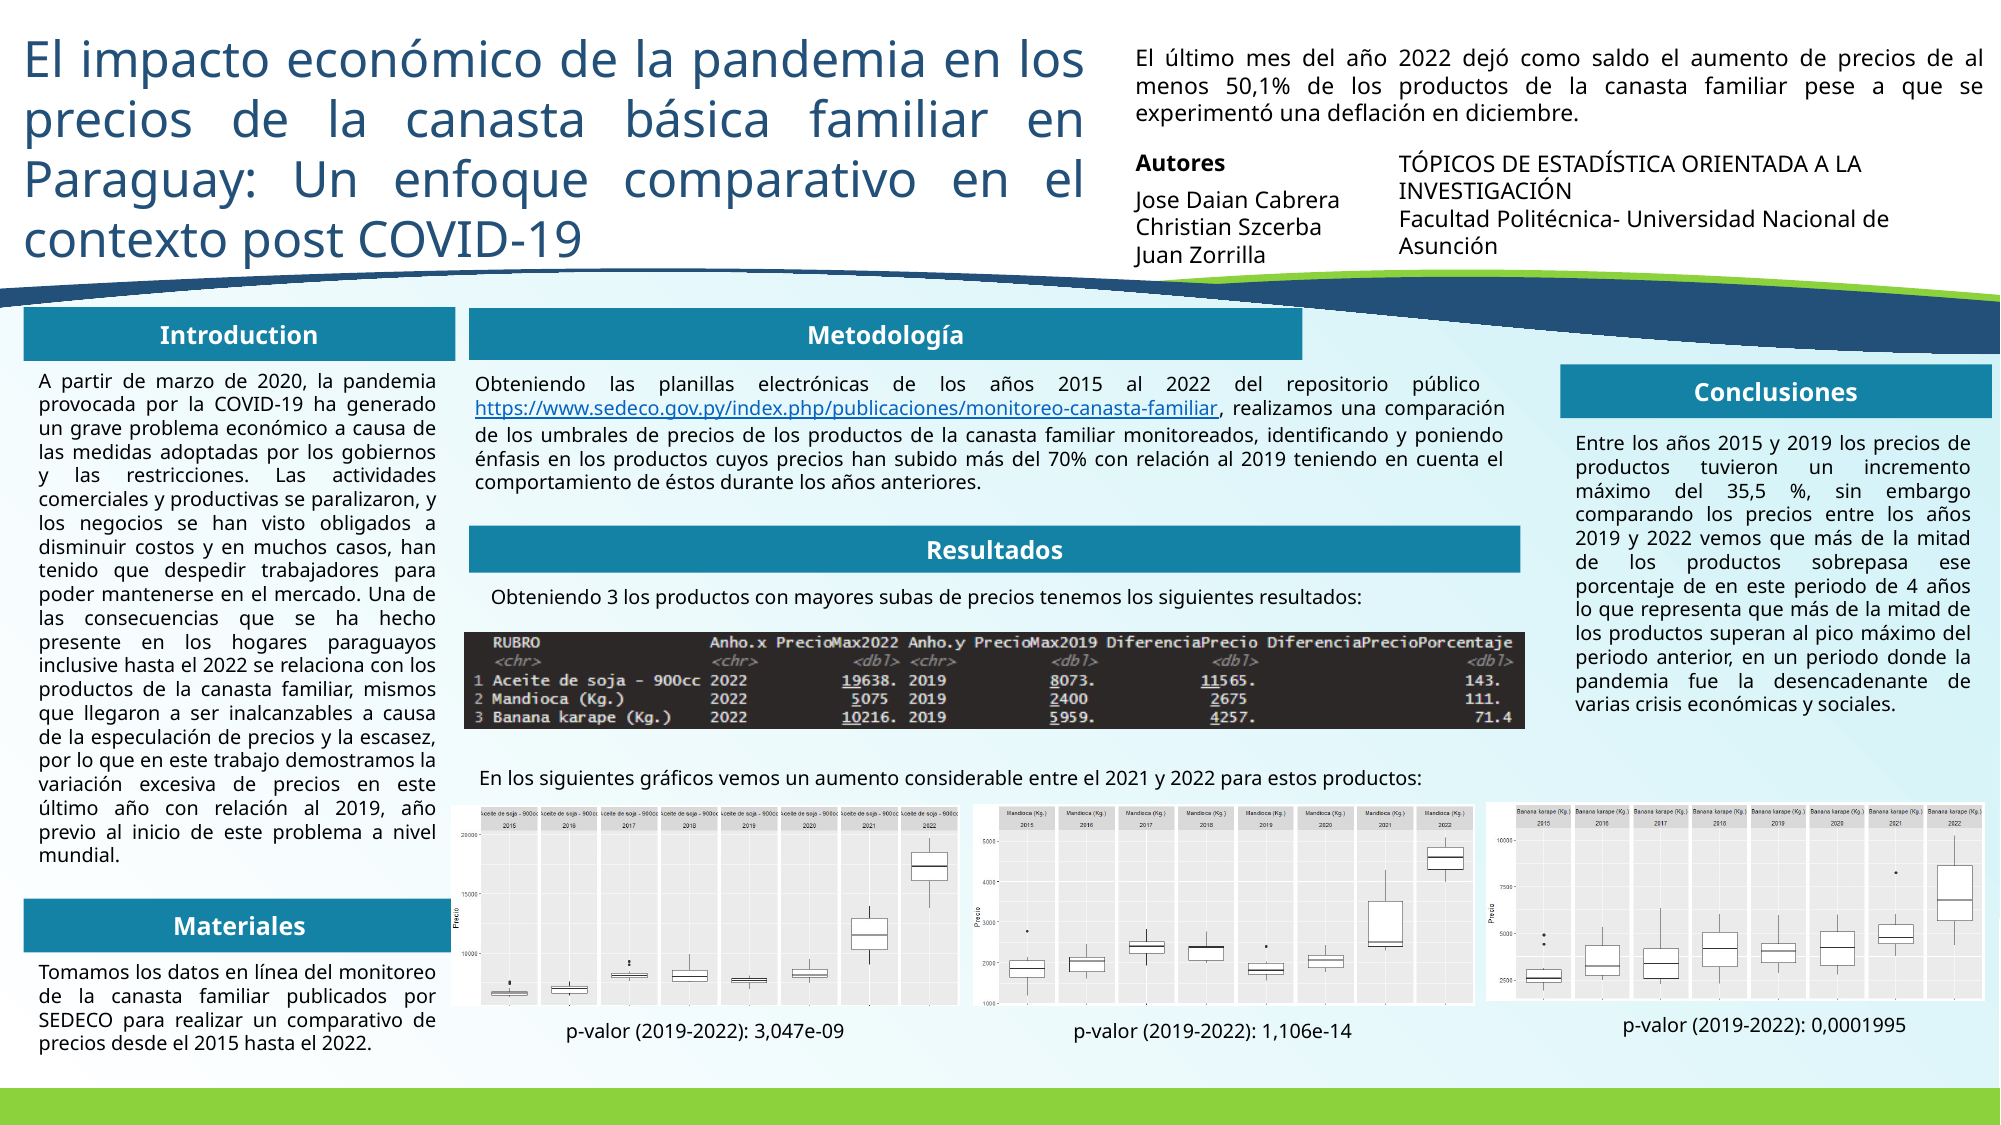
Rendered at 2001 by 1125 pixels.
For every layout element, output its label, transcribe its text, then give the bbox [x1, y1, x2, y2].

picture [973, 804, 1475, 1006]
text_box Autores [1120, 141, 1488, 178]
picture [451, 805, 960, 1006]
text_box Jose Daian Cabrera Christian Szcerba Juan Zorrilla [1120, 178, 1384, 263]
text_box TÓPICOS DE ESTADÍSTICA ORIENTADA A LA INVESTIGACIÓN Facultad Politécnica- Universidad Nacional de Asunción [1384, 142, 1943, 263]
text_box El último mes del año 2022 dejó como saldo el aumento de precios de al menos 50,1% de los productos de la canasta familiar pese a que se experimentó una deflación en diciembre. [1120, 36, 2000, 134]
text_box El impacto económico de la pandemia en los precios de la canasta básica familiar en Paraguay: Un enfoque comparativo en el contexto post COVID-19 [23, 27, 1087, 155]
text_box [0, 263, 2000, 1125]
picture [464, 632, 1525, 729]
picture [1486, 802, 1985, 1001]
